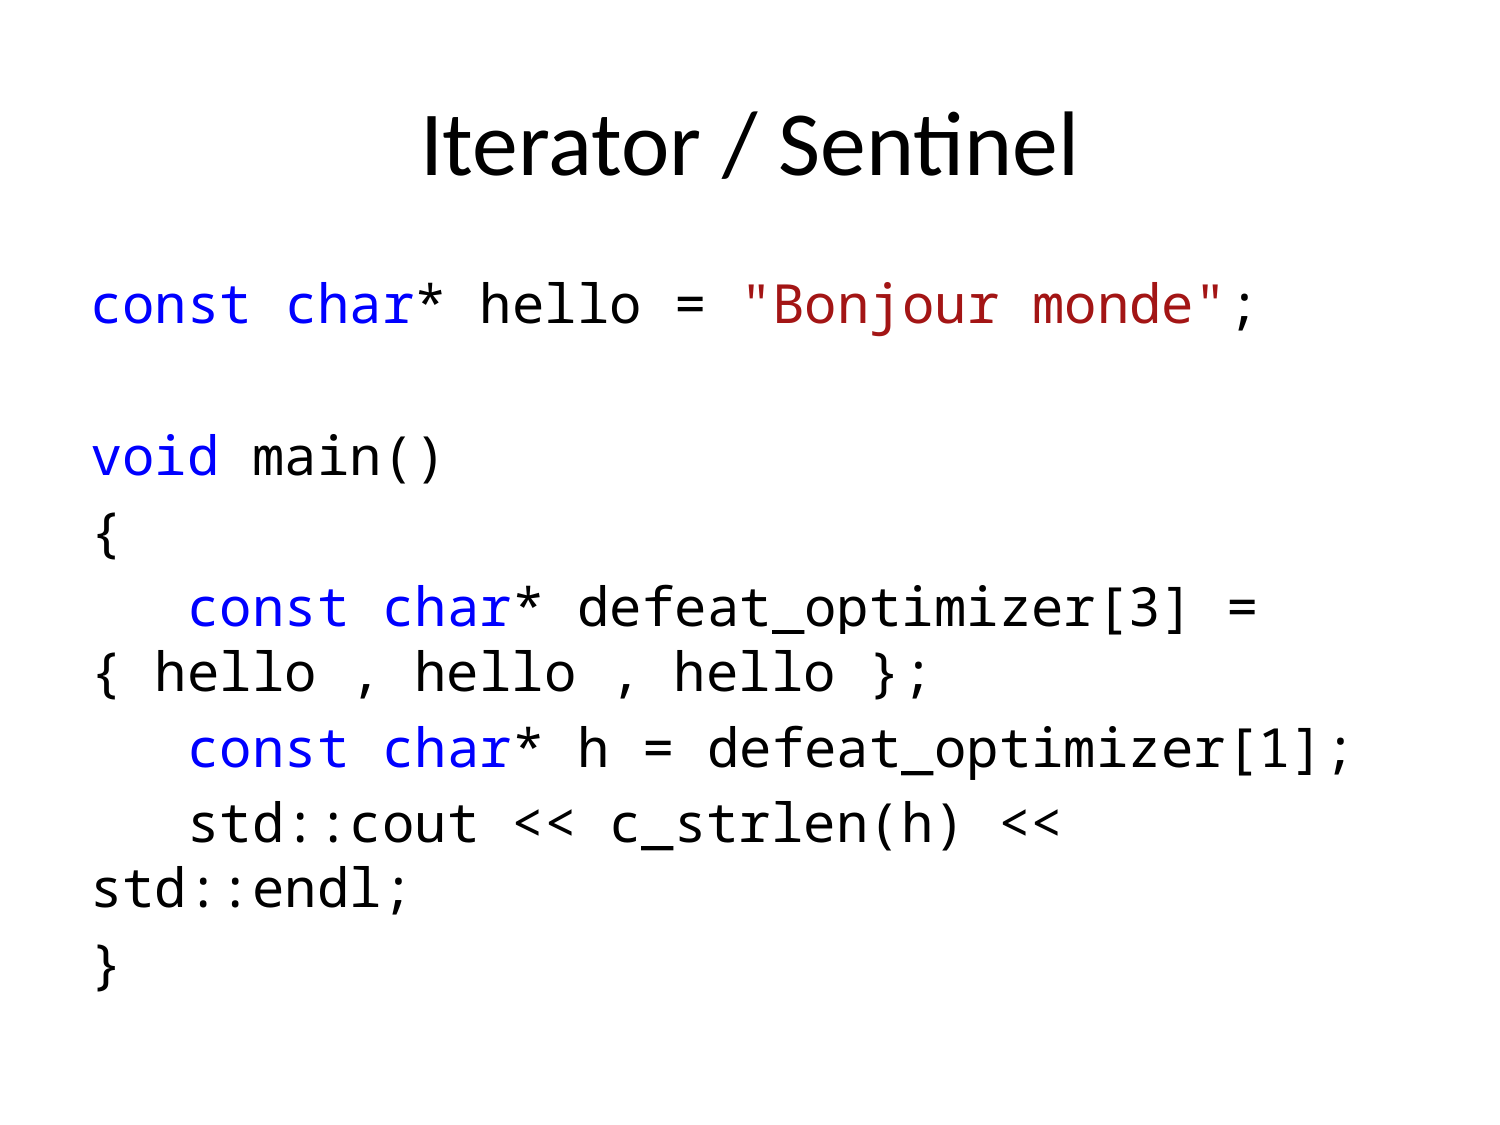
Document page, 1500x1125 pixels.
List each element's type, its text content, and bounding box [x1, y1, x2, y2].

title Iterator / Sentinel [75, 45, 1425, 233]
list const char* hello = "Bonjour monde"; void main() { const char* defeat_optimizer[3] = { hello , hello , hello }; const char* h = defeat_optimizer[1]; std::cout << c_strlen(h) << std::endl; } [75, 262, 1425, 1005]
